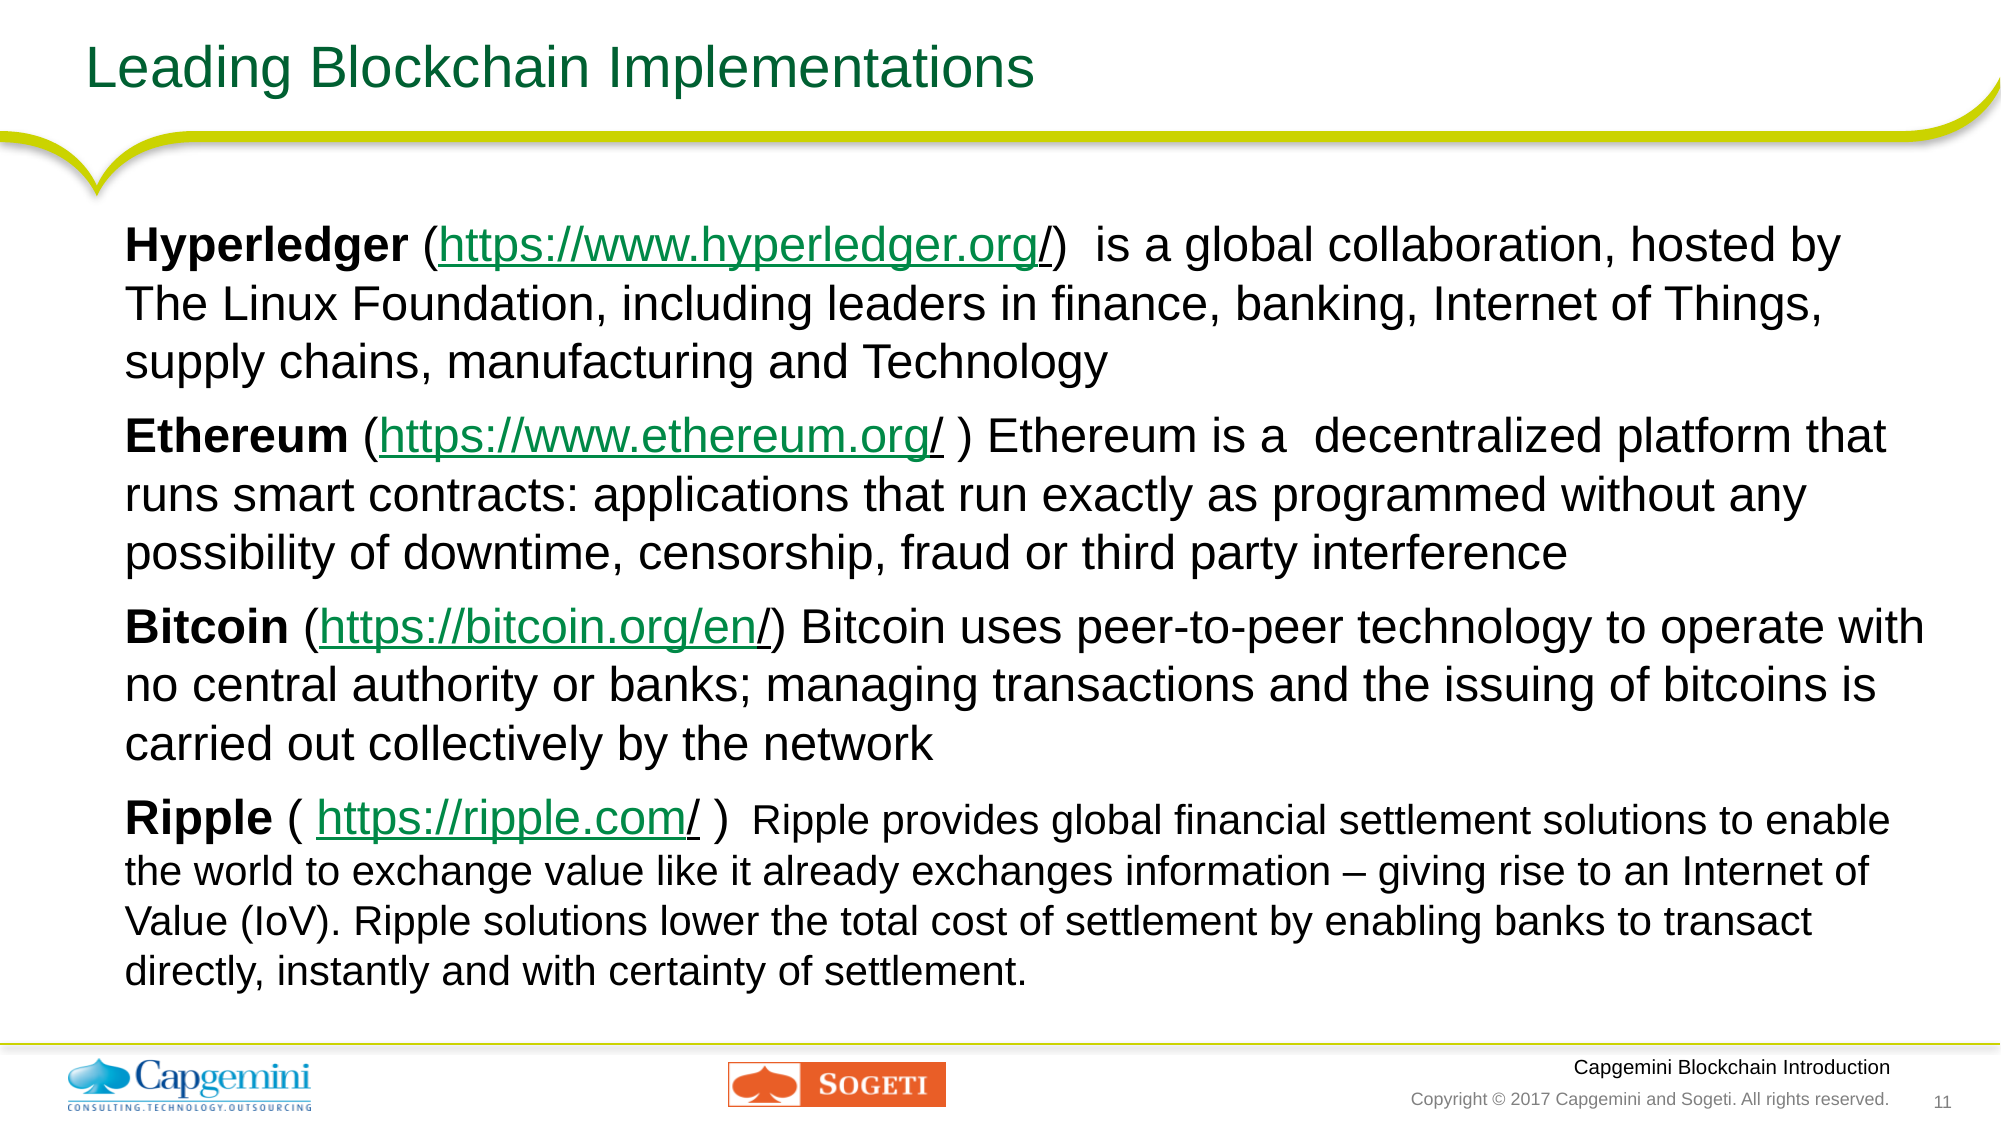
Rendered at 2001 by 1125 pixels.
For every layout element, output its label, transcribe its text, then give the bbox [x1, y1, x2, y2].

picture [68, 1058, 311, 1111]
list Hyperledger (https://www.hyperledger.org/) is a global collaboration, hosted by The Linux Foundation, including leaders in finance, banking, Internet of Things, supply chains, manufacturing and Technology Ethereum (https://www.ethereum.org/ ) Ethereum is a decentralized platform that runs smart contracts: applications that run exactly as programmed without any possibility of downtime, censorship, fraud or third party interference Bitcoin (https://bitcoin.org/en/) Bitcoin uses peer-to-peer technology to operate with no central authority or banks; managing transactions and the issuing of bitcoins is carried out collectively by the network Ripple ( https://ripple.com/ ) Ripple provides global financial settlement solutions to enable the world to exchange value like it already exchanges information – giving rise to an Internet of Value (IoV). Ripple solutions lower the total cost of settlement by enabling banks to transact directly, instantly and with certainty of settlement. [69, 212, 1930, 1032]
title Leading Blockchain Implementations [69, 0, 2000, 129]
picture [728, 1062, 946, 1107]
